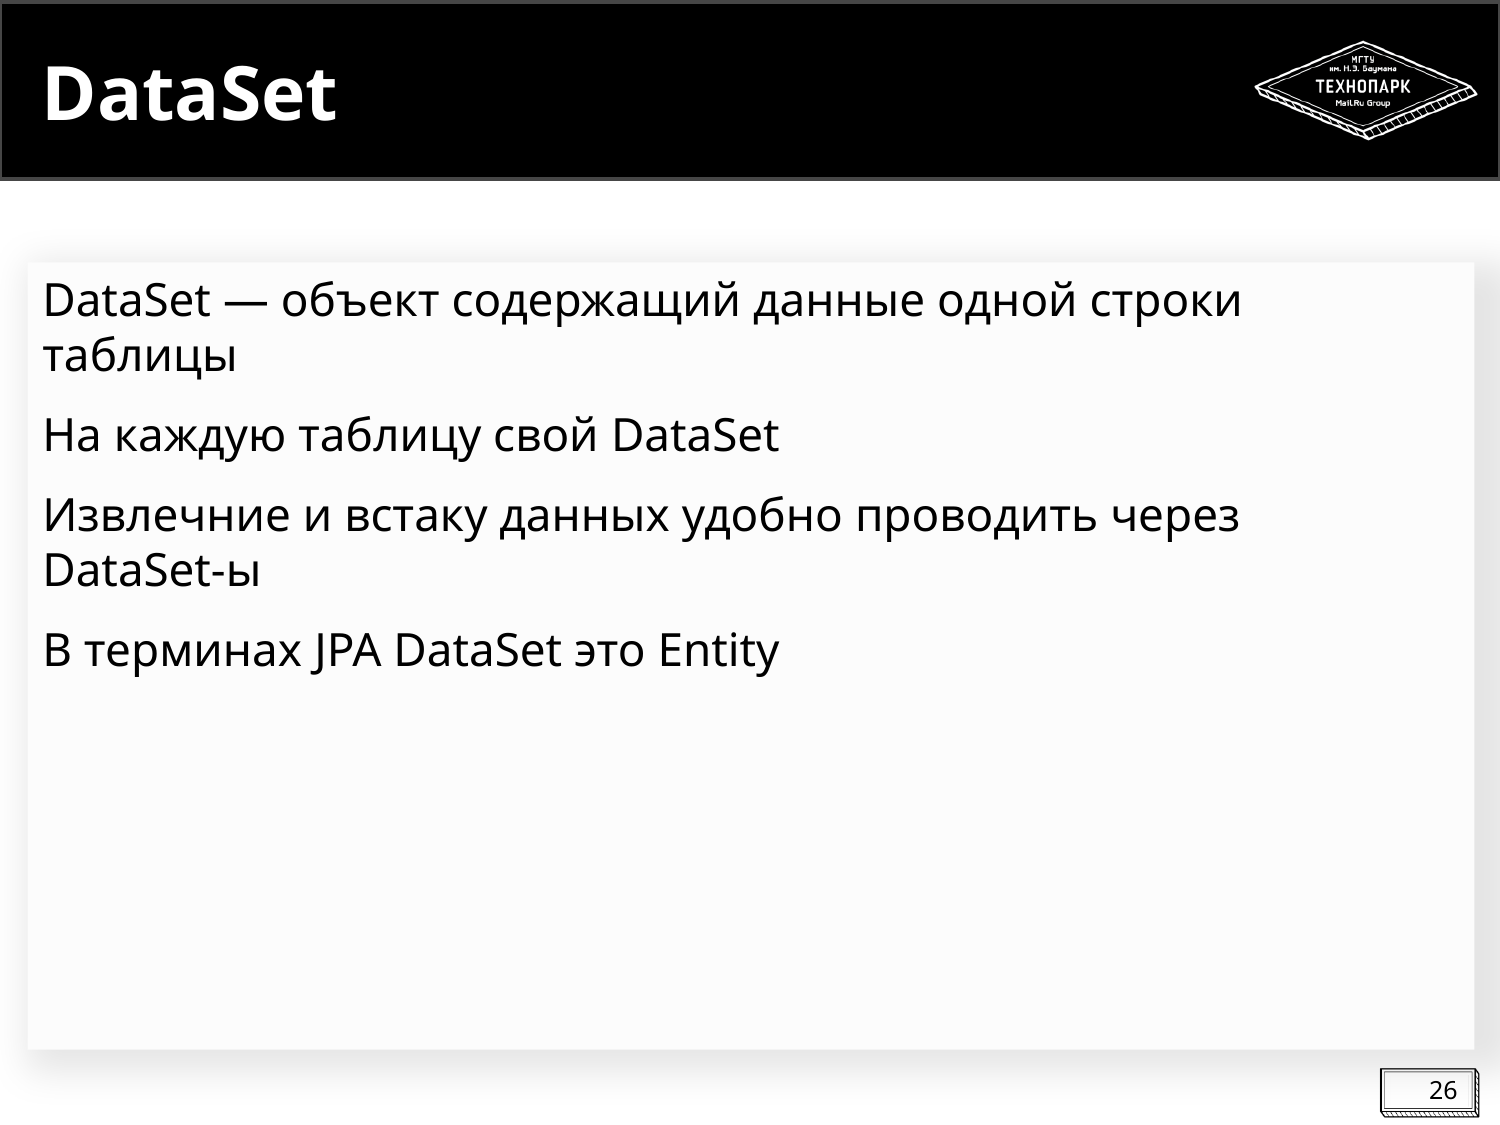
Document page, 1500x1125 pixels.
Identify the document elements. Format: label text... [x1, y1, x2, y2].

text_box [25, 260, 1476, 1052]
text_box DataSet ― объект содержащий данные одной строки таблицы На каждую таблицу свой DataSet Извлечние и встаку данных удобно проводить через DataSet-ы В терминах JPA DataSet это Entity [27, 263, 1386, 684]
picture [1250, 19, 1492, 162]
picture [1366, 1060, 1495, 1125]
slide_number 26 [1130, 1069, 1473, 1114]
title DataSet [26, 15, 1250, 166]
